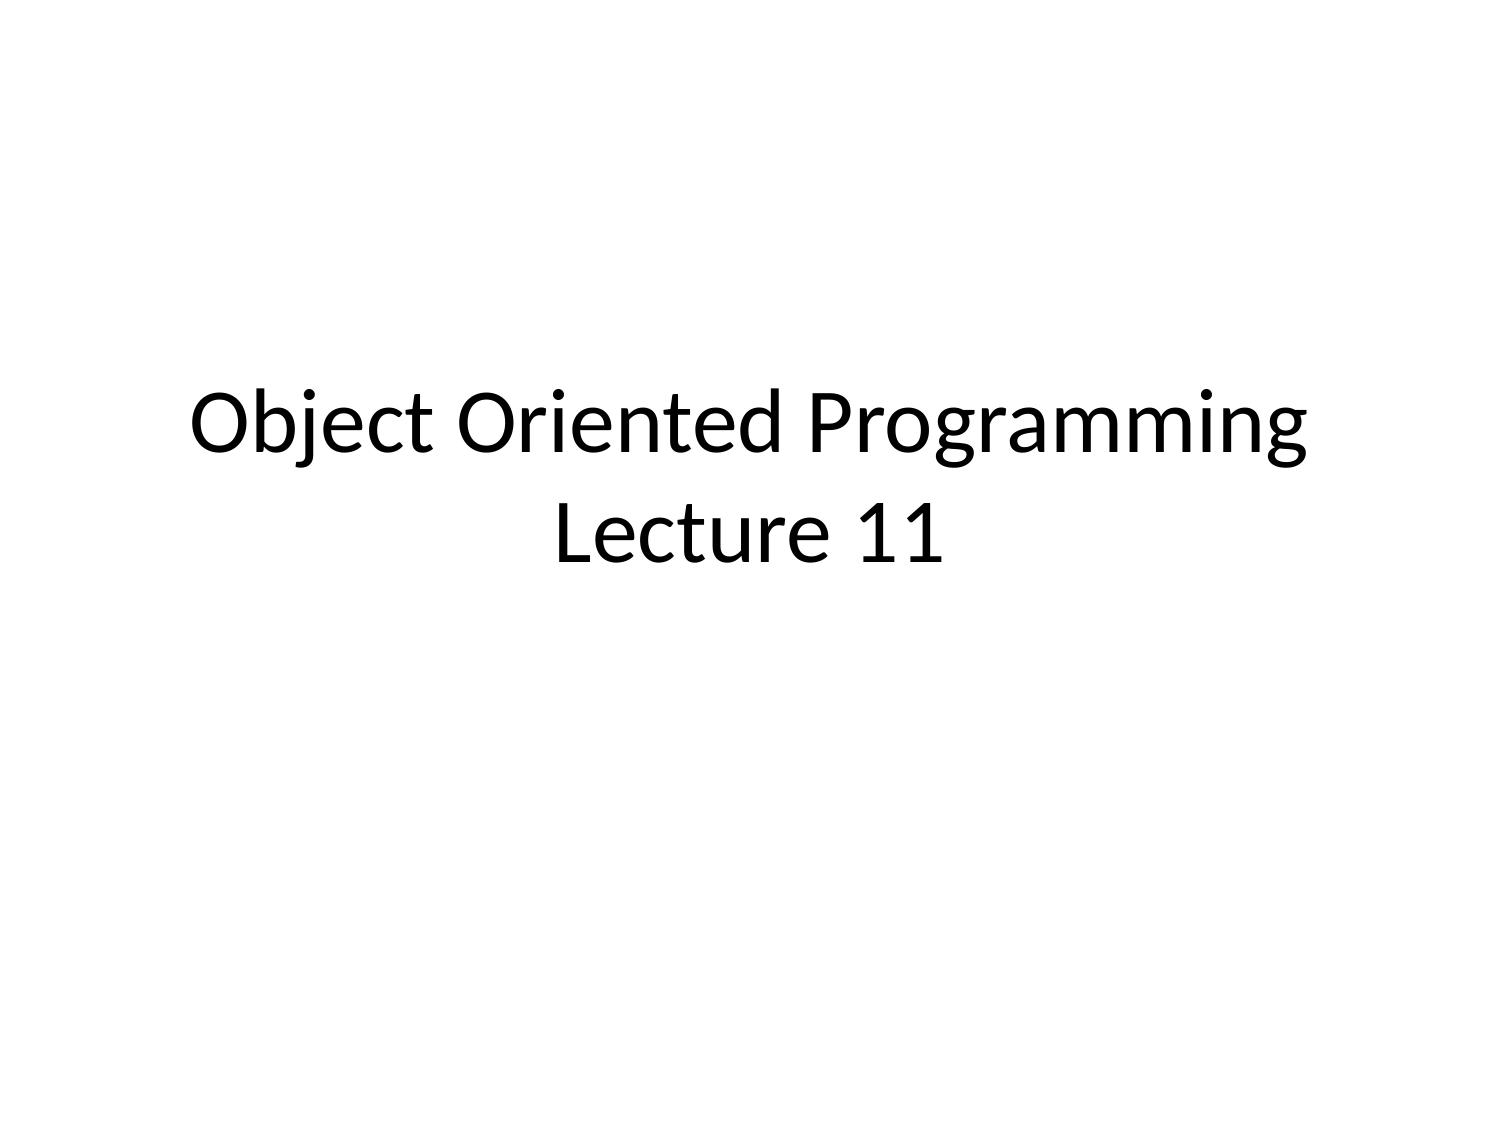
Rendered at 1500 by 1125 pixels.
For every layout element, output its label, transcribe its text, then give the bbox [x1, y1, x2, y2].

title Object Oriented Programming Lecture 11 [112, 350, 1388, 592]
